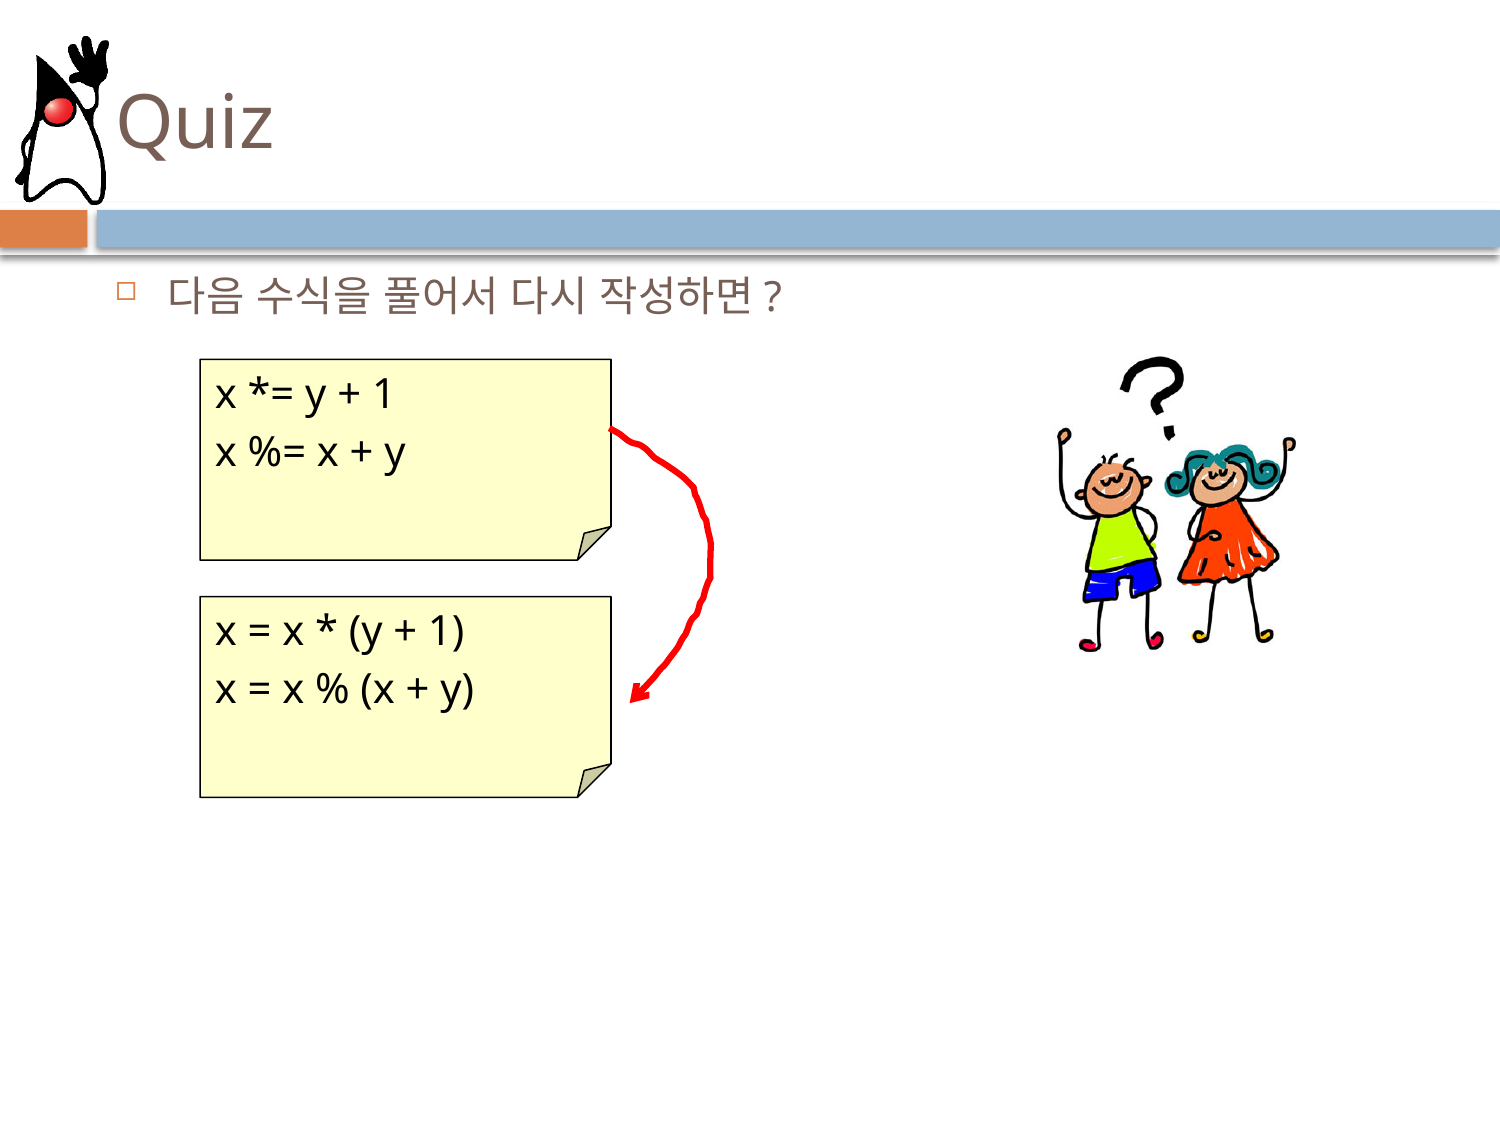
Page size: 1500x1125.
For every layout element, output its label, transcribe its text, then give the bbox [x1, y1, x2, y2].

picture [15, 36, 109, 205]
title Quiz [100, 37, 1438, 200]
list 다음 수식을 풀어서 다시 작성하면? [100, 262, 1438, 1000]
text_box x = x * (y + 1) x = x % (x + y) [200, 596, 611, 798]
picture [1046, 347, 1300, 656]
text_box x *= y + 1 x %= x + y [200, 359, 611, 561]
text_box [609, 428, 712, 704]
